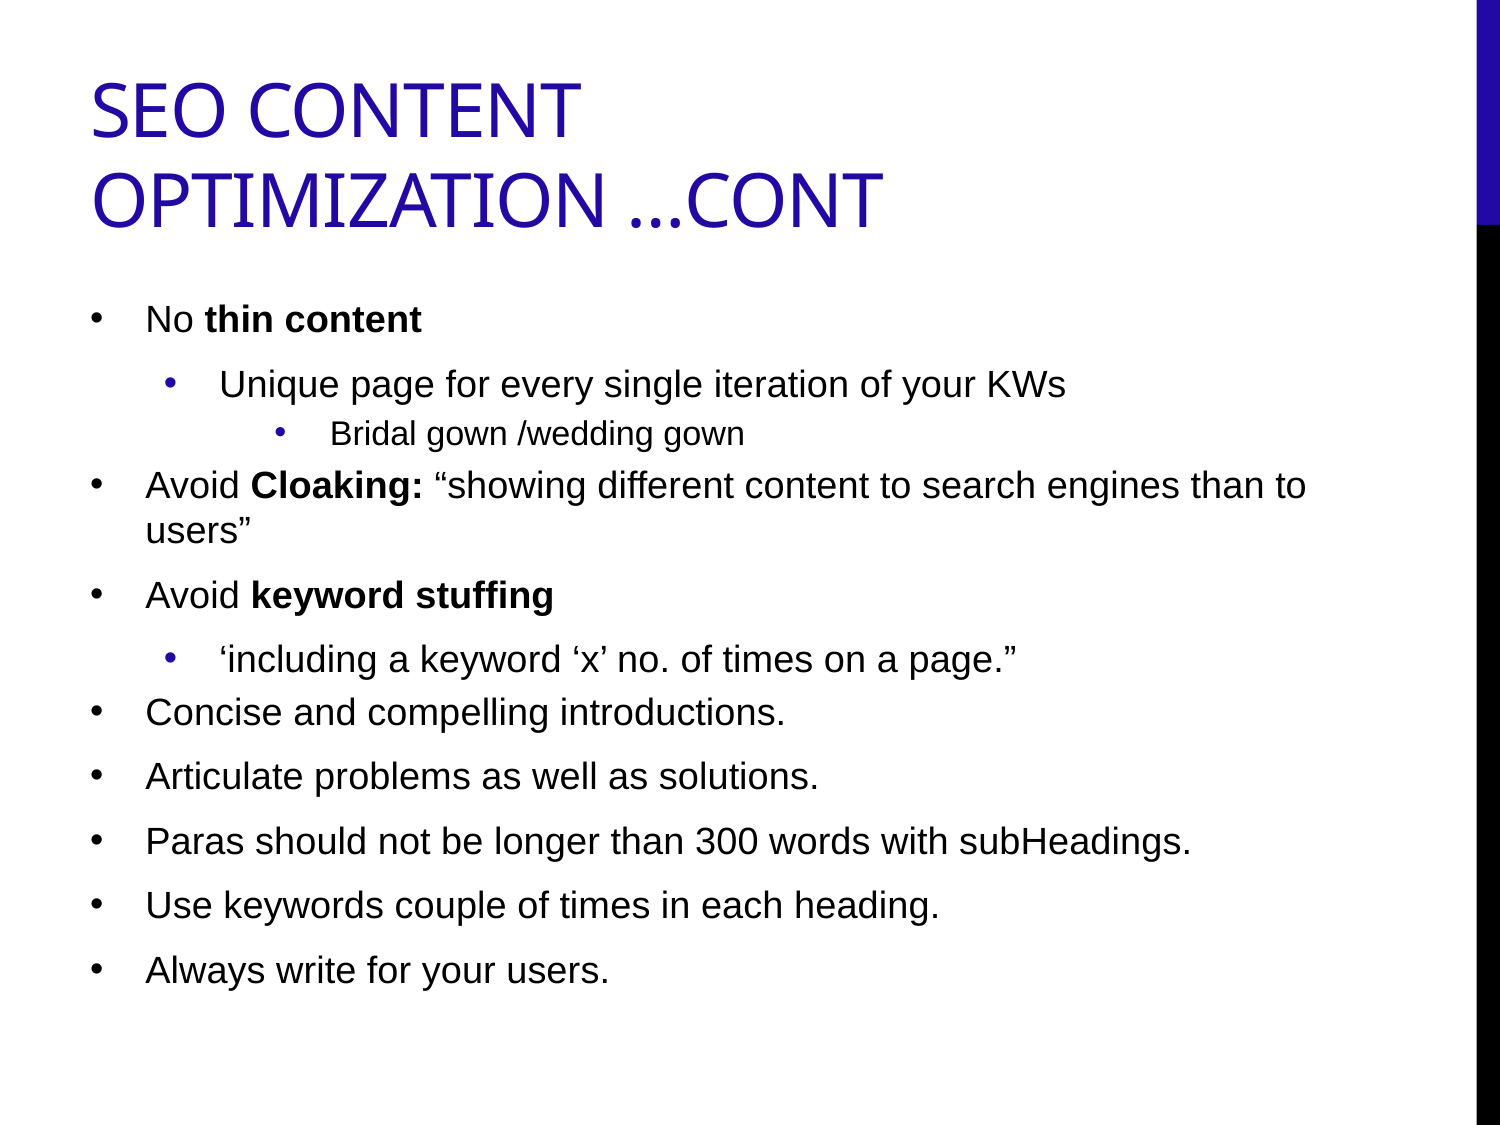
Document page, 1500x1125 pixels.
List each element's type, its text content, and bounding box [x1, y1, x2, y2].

list No thin content Unique page for every single iteration of your KWs Bridal gown /wedding gown Avoid Cloaking: “showing different content to search engines than to users” Avoid keyword stuffing ‘including a keyword ‘x’ no. of times on a page.” Concise and compelling introductions. Articulate problems as well as solutions. Paras should not be longer than 300 words with subHeadings. Use keywords couple of times in each heading. Always write for your users. [75, 287, 1325, 1005]
title SEO content optimization …cont [75, 25, 1025, 250]
